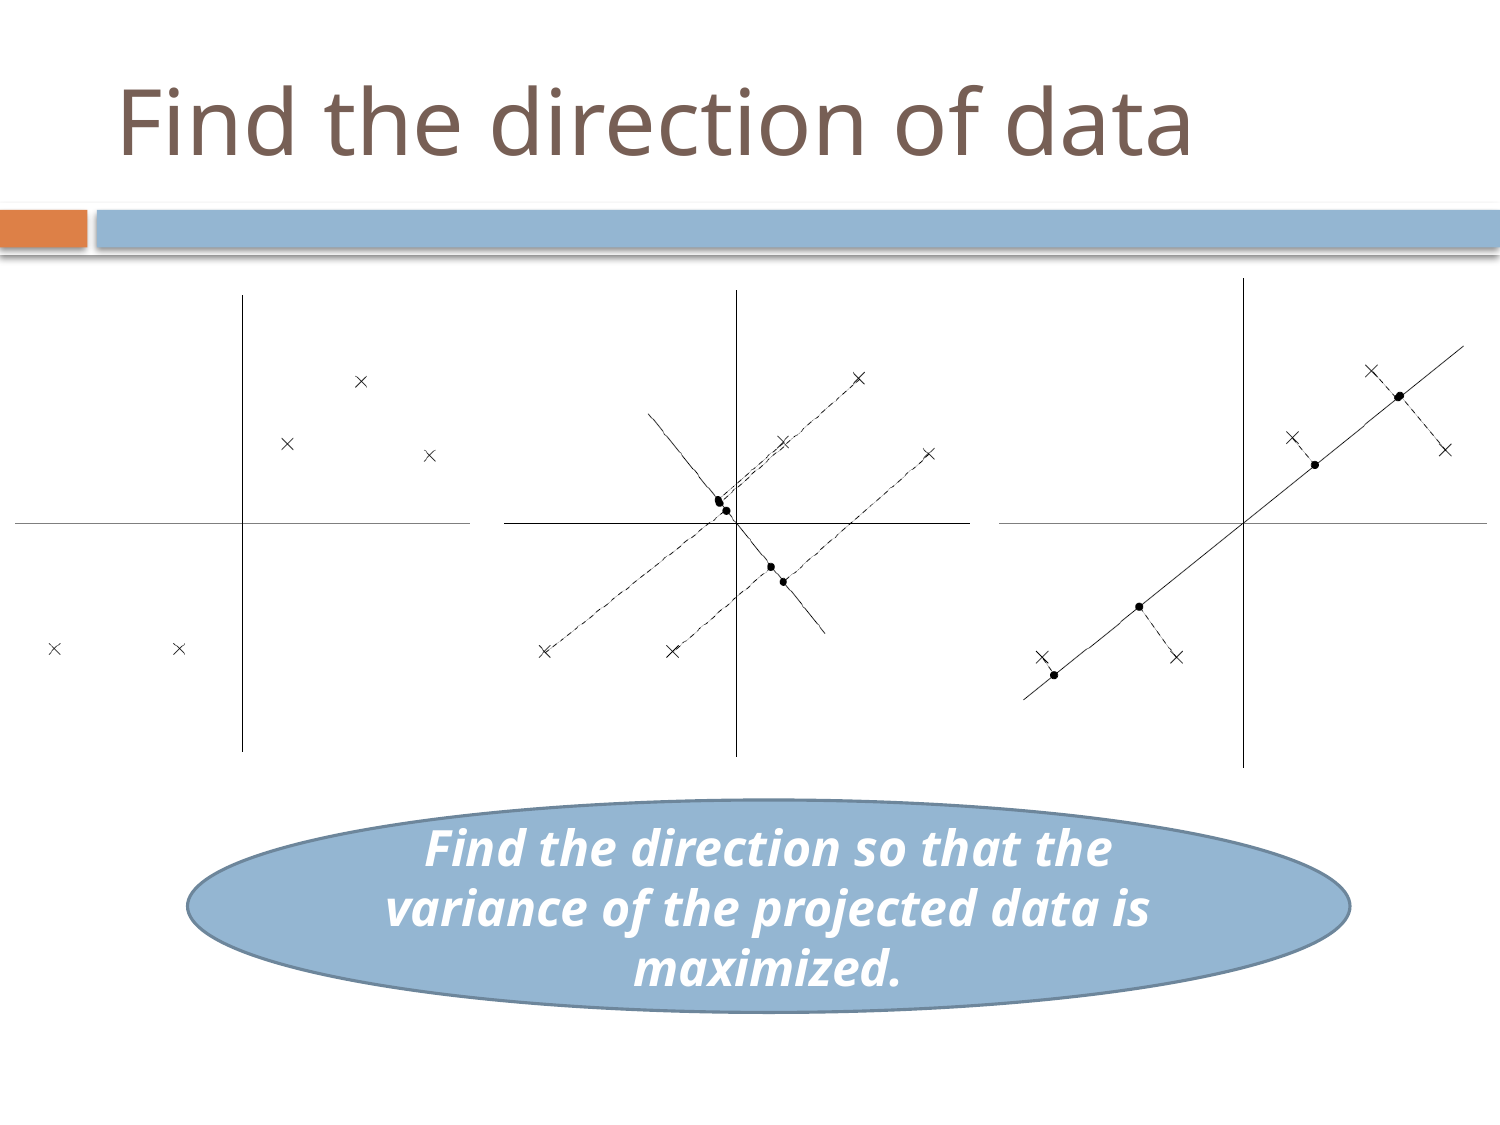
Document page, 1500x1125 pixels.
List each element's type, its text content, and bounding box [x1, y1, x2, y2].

picture [2, 291, 476, 756]
picture [490, 280, 976, 763]
text_box Find the direction so that the variance of the projected data is maximized. [185, 798, 1352, 1015]
picture [999, 274, 1487, 773]
title Find the direction of data [100, 37, 1438, 200]
